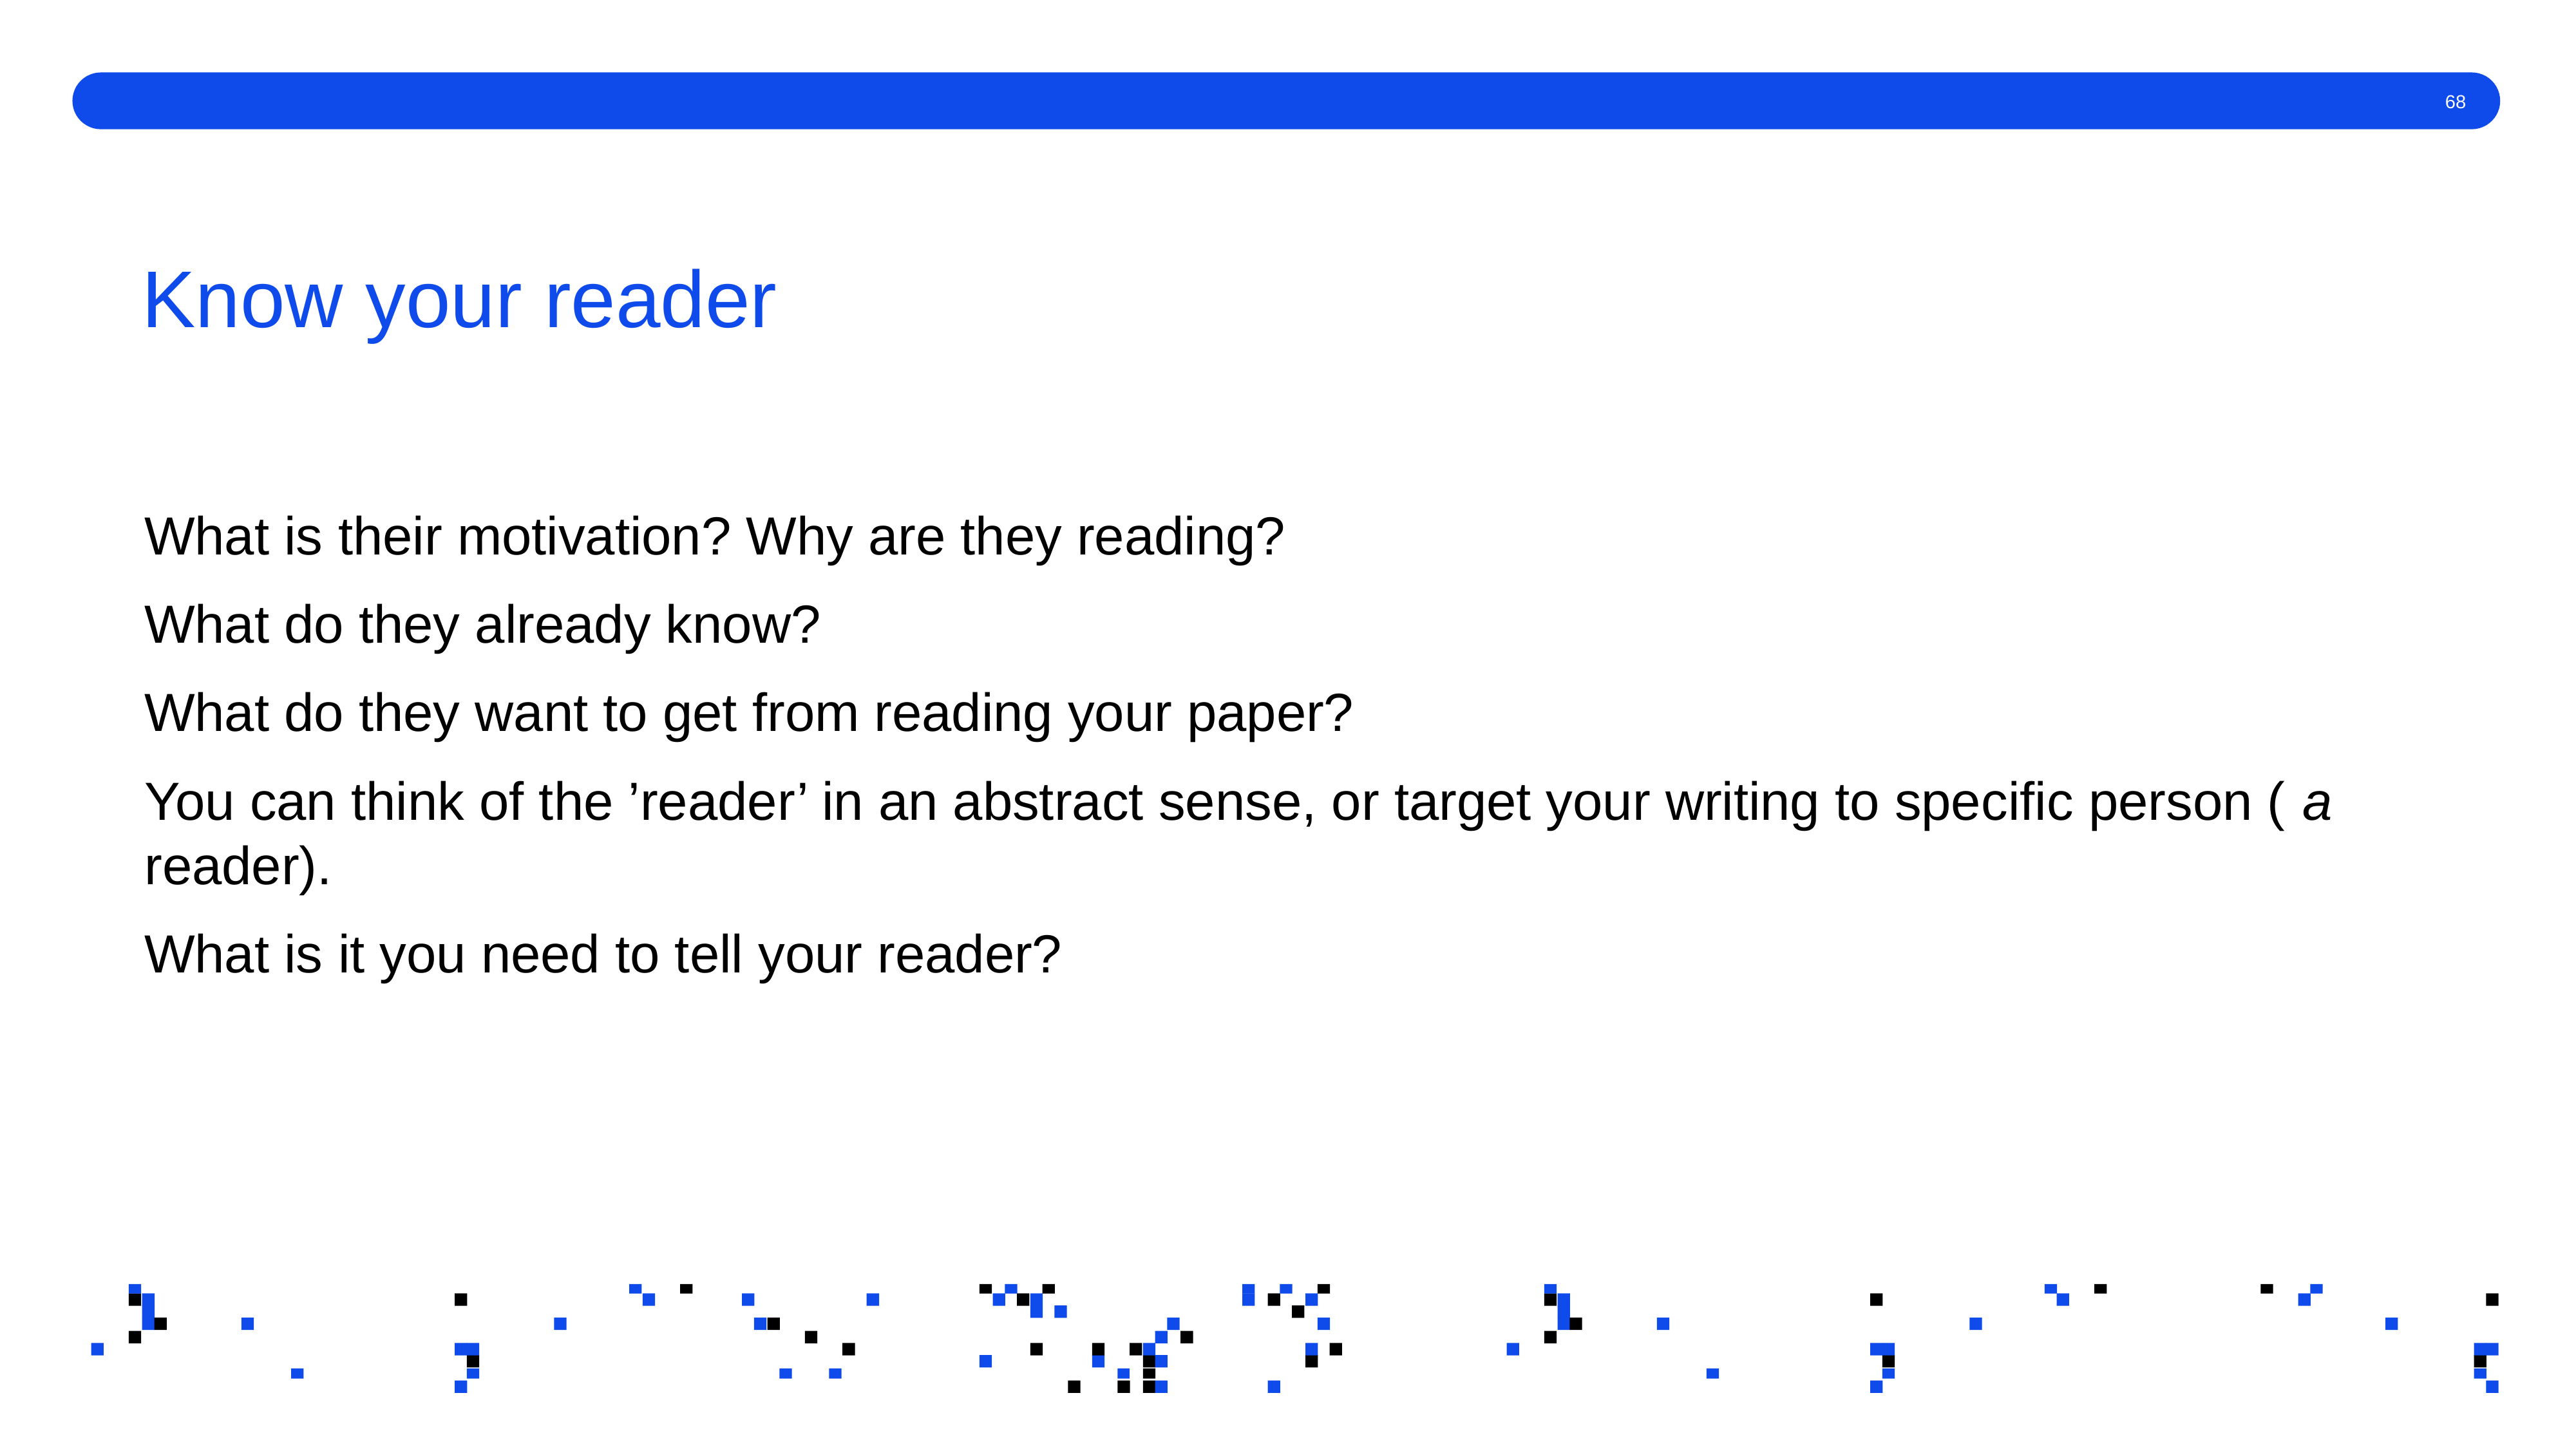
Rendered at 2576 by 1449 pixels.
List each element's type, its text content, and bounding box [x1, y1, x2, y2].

list What is their motivation? Why are they reading? What do they already know? What do they want to get from reading your paper? You can think of the ’reader’ in an abstract sense, or target your writing to specific person ( a reader). What is it you need to tell your reader? [72, 500, 2382, 1117]
title Know your reader [142, 254, 1246, 476]
